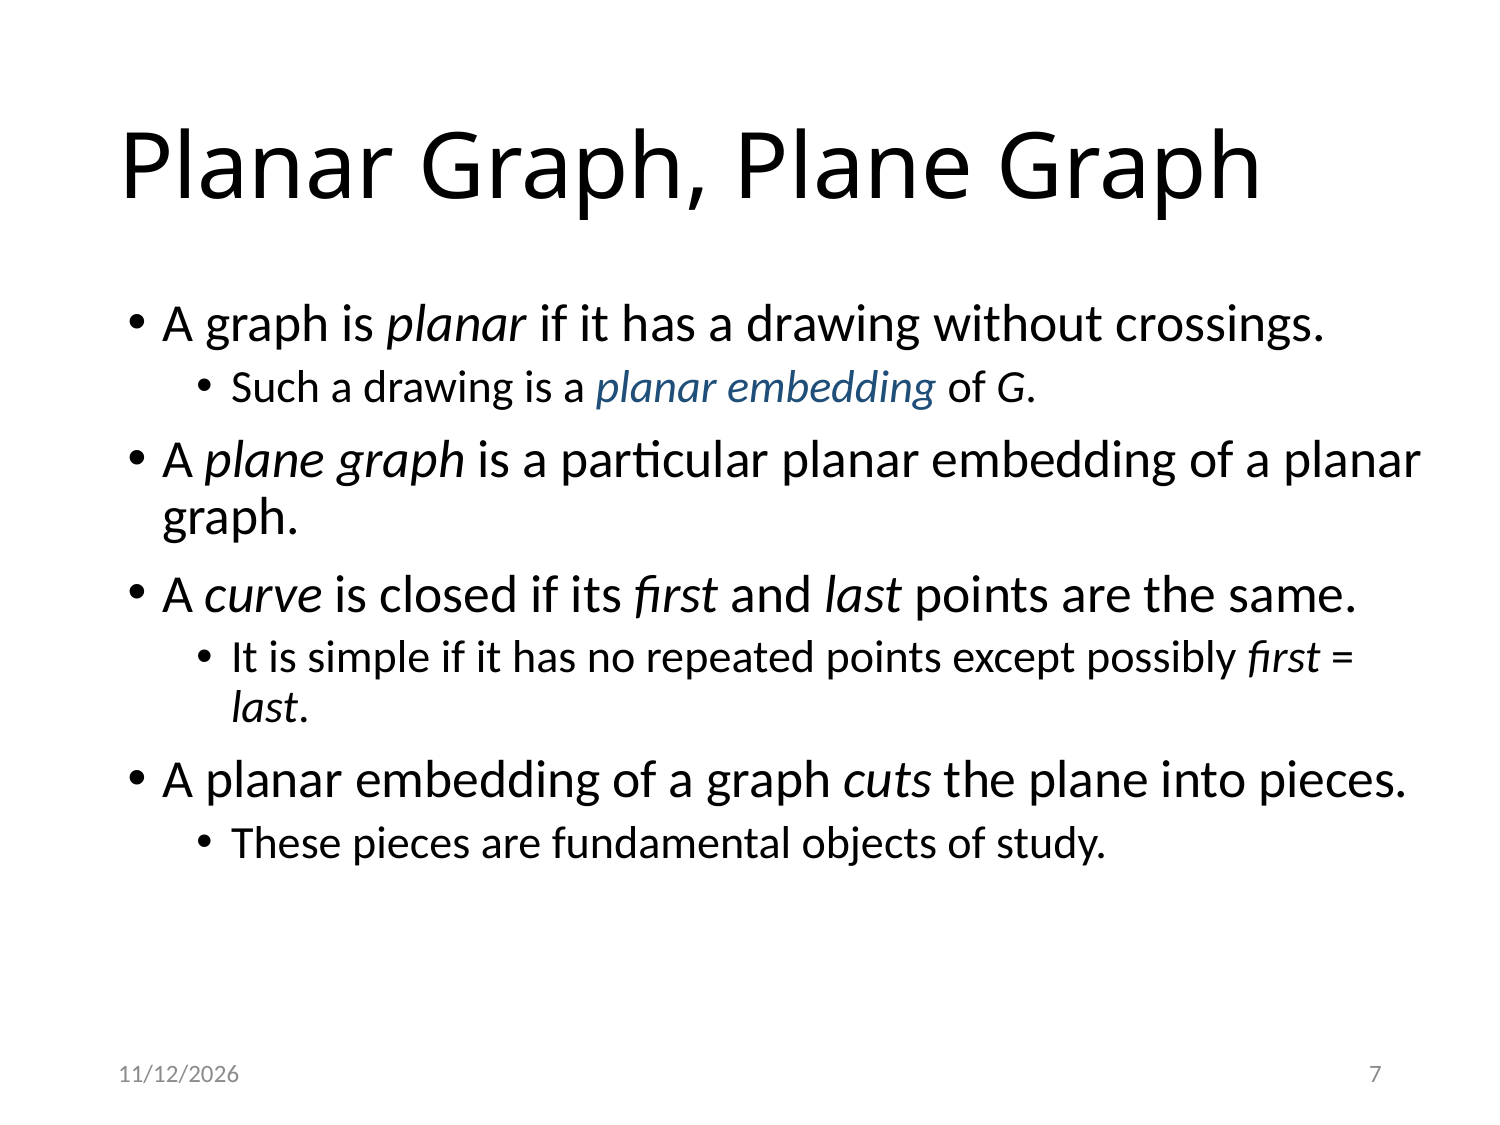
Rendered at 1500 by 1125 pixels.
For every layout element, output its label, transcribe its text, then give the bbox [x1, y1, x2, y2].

list A graph is planar if it has a drawing without crossings. Such a drawing is a planar embedding of G. A plane graph is a particular planar embedding of a planar graph. A curve is closed if its first and last points are the same. It is simple if it has no repeated points except possibly first = last. A planar embedding of a graph cuts the plane into pieces. These pieces are fundamental objects of study. [112, 287, 1441, 1000]
slide_number 7 [1059, 1042, 1397, 1103]
title Planar Graph, Plane Graph [103, 59, 1397, 278]
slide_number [103, 1042, 441, 1103]
